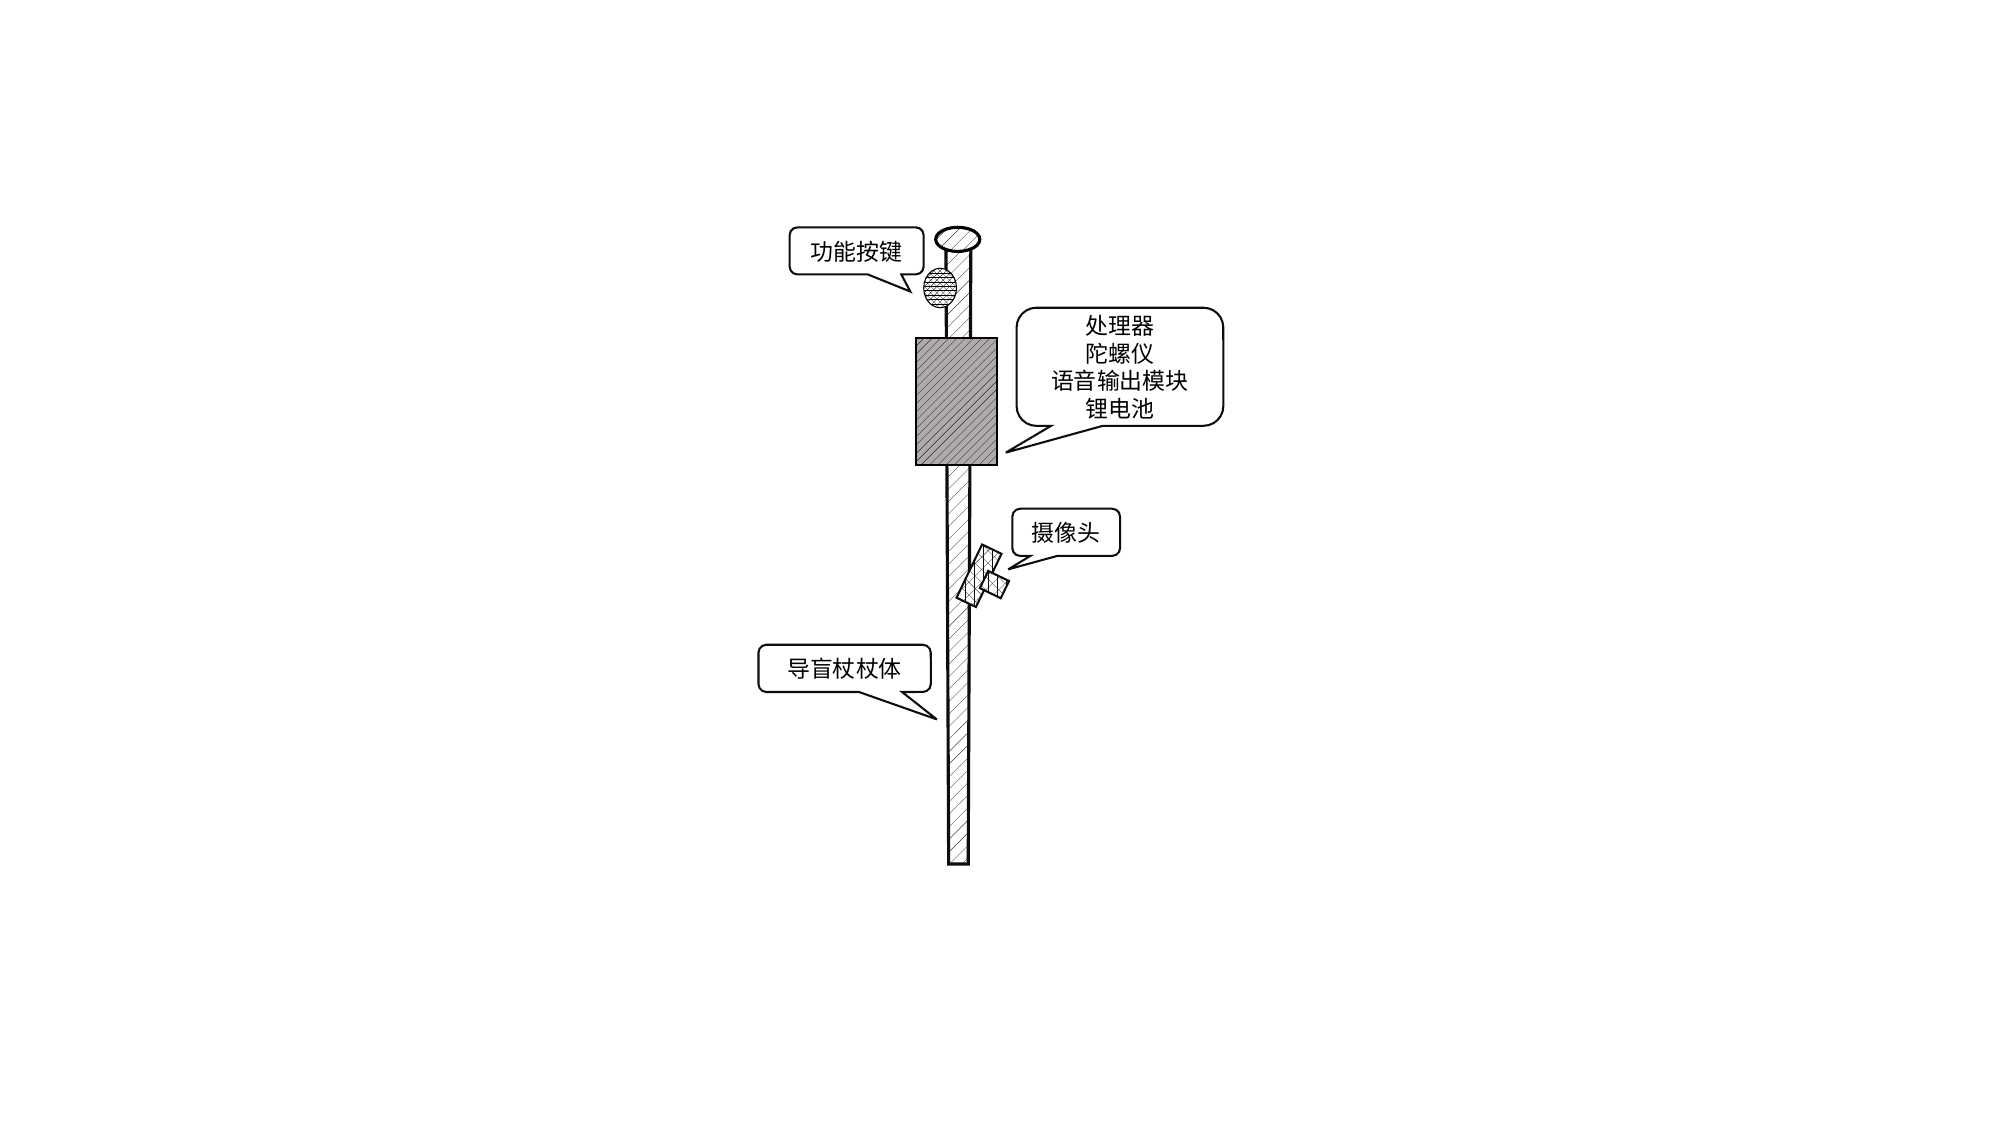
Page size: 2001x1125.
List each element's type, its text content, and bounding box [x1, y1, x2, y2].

text_box [915, 337, 998, 466]
text_box [955, 543, 1003, 609]
text_box 处理器 陀螺仪 语音输出模块 锂电池 [1005, 306, 1225, 454]
text_box 摄像头 [1007, 507, 1122, 571]
text_box 导盲杖杖体 [757, 643, 938, 721]
text_box [934, 226, 981, 253]
text_box 功能按键 [788, 226, 925, 294]
text_box [944, 250, 972, 337]
text_box [978, 569, 1011, 600]
text_box [945, 466, 971, 866]
text_box [922, 267, 958, 309]
